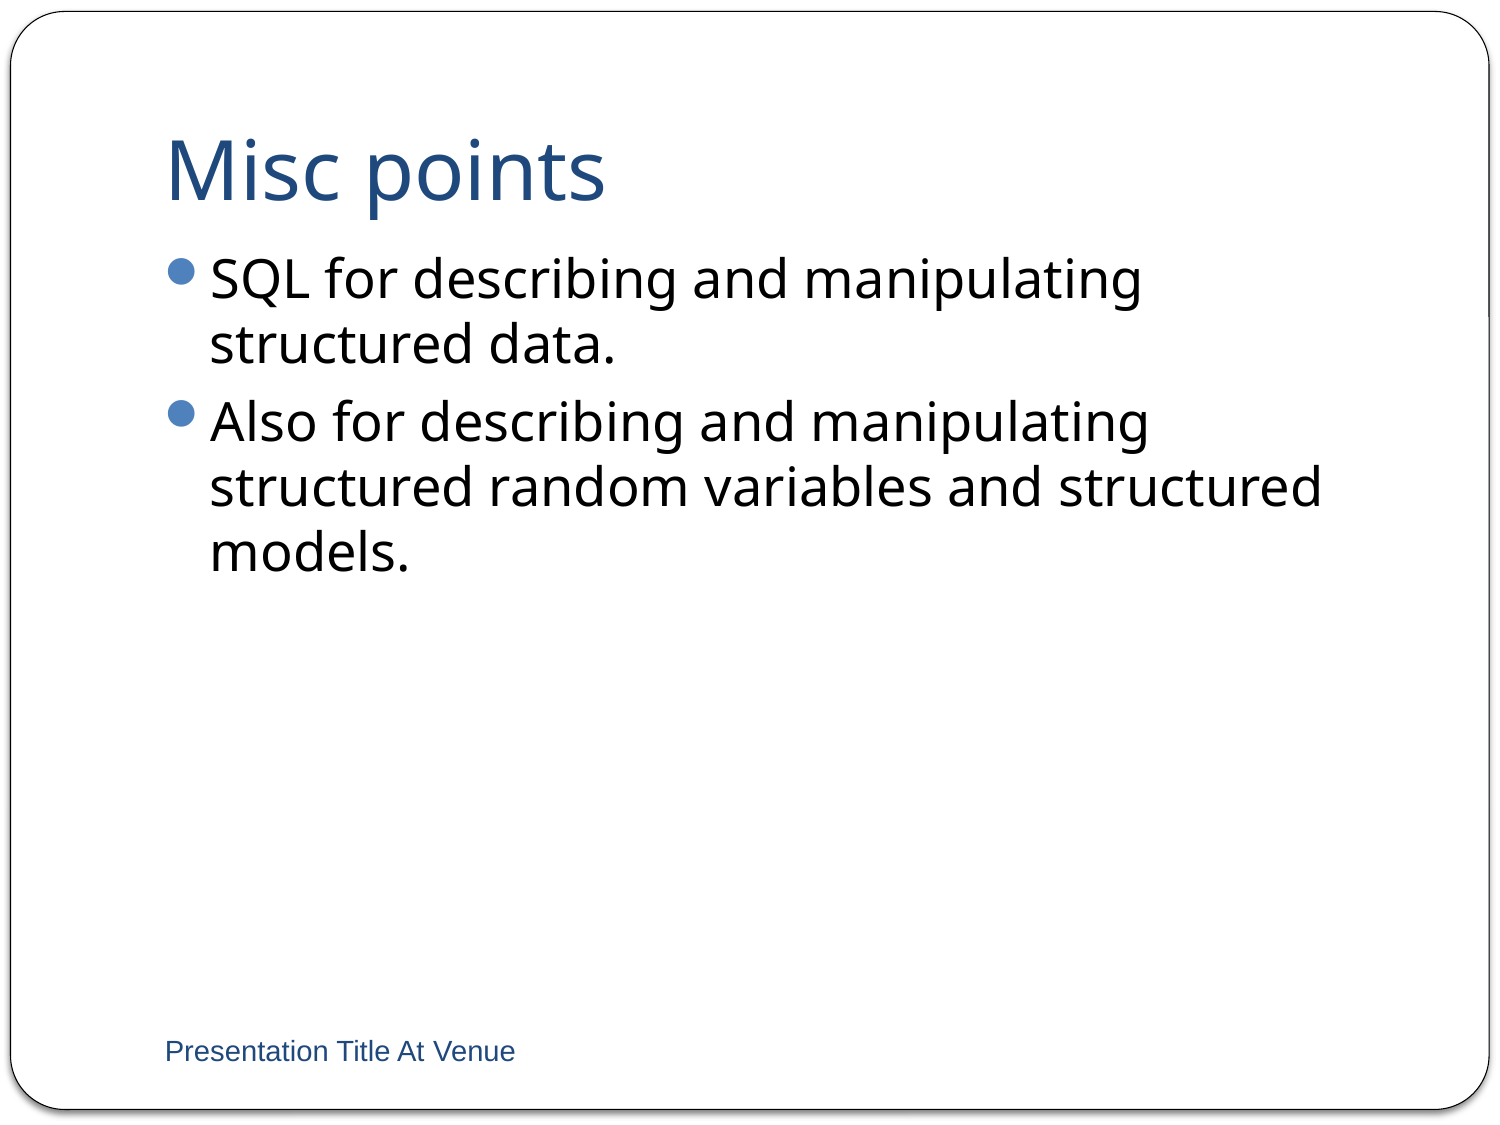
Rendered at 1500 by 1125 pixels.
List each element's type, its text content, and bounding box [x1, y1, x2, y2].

footer Presentation Title At Venue [150, 1012, 800, 1088]
title Misc points [150, 45, 1425, 233]
list SQL for describing and manipulating structured data. Also for describing and manipulating structured random variables and structured models. [150, 237, 1425, 988]
